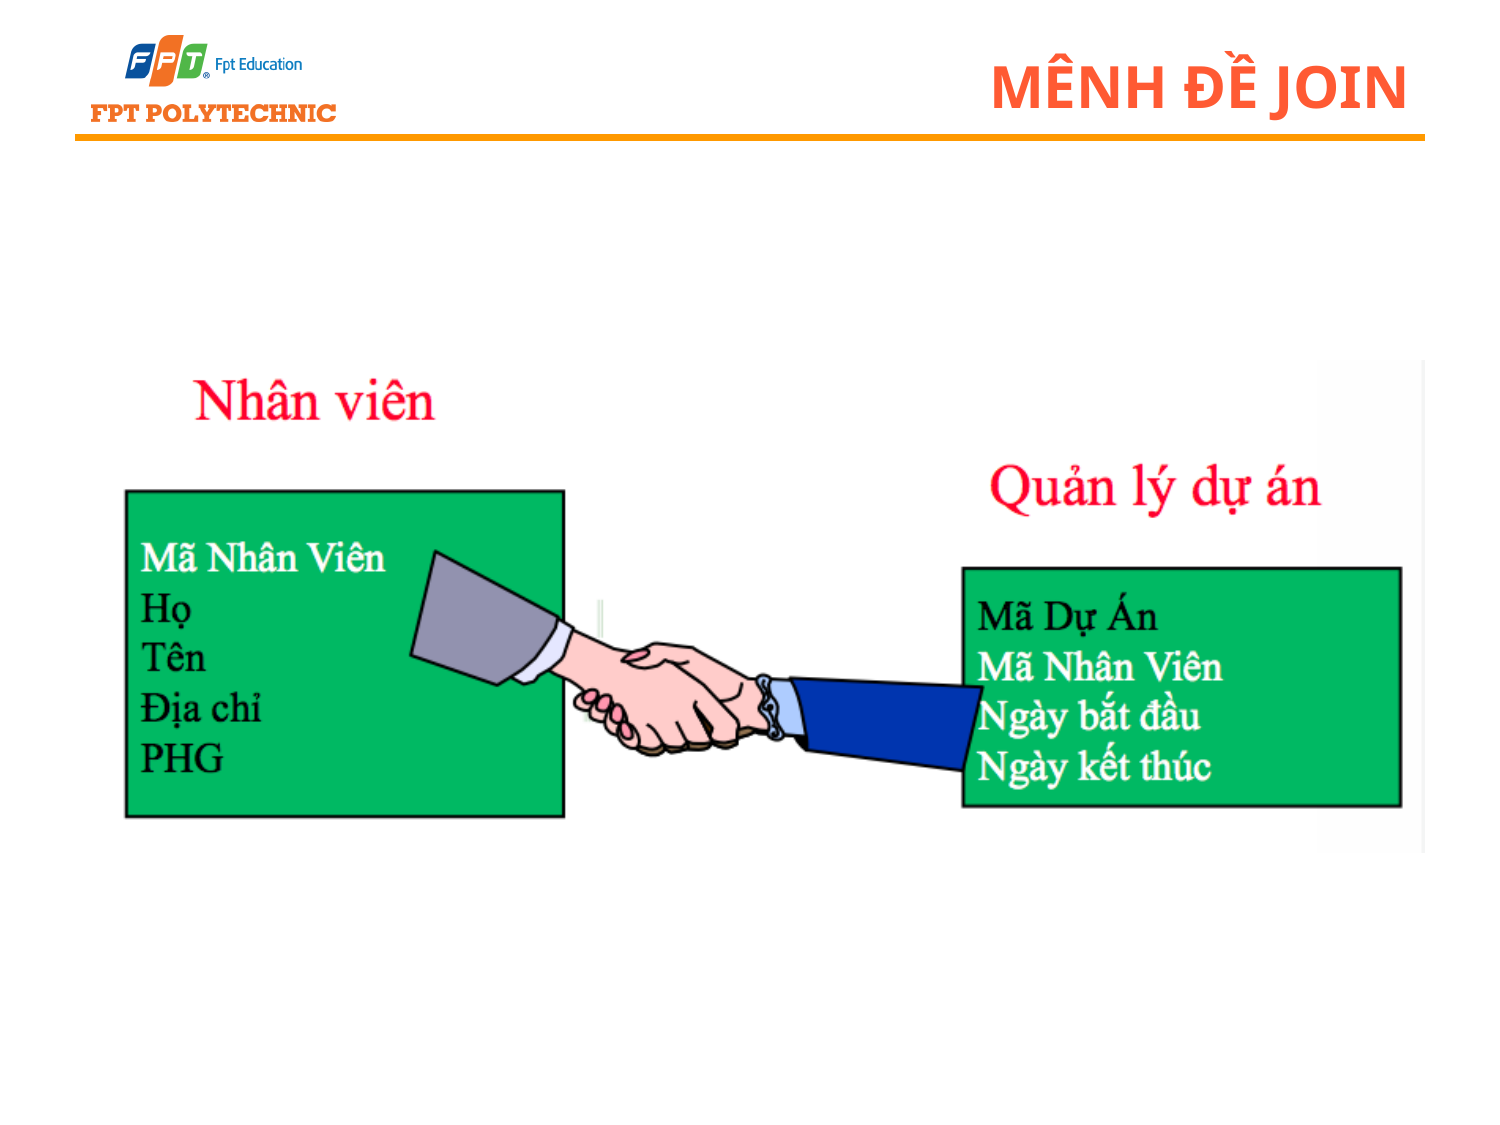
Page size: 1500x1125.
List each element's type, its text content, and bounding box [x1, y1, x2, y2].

title mênh đề join [337, 45, 1425, 125]
picture [91, 35, 338, 122]
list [74, 174, 1426, 1038]
